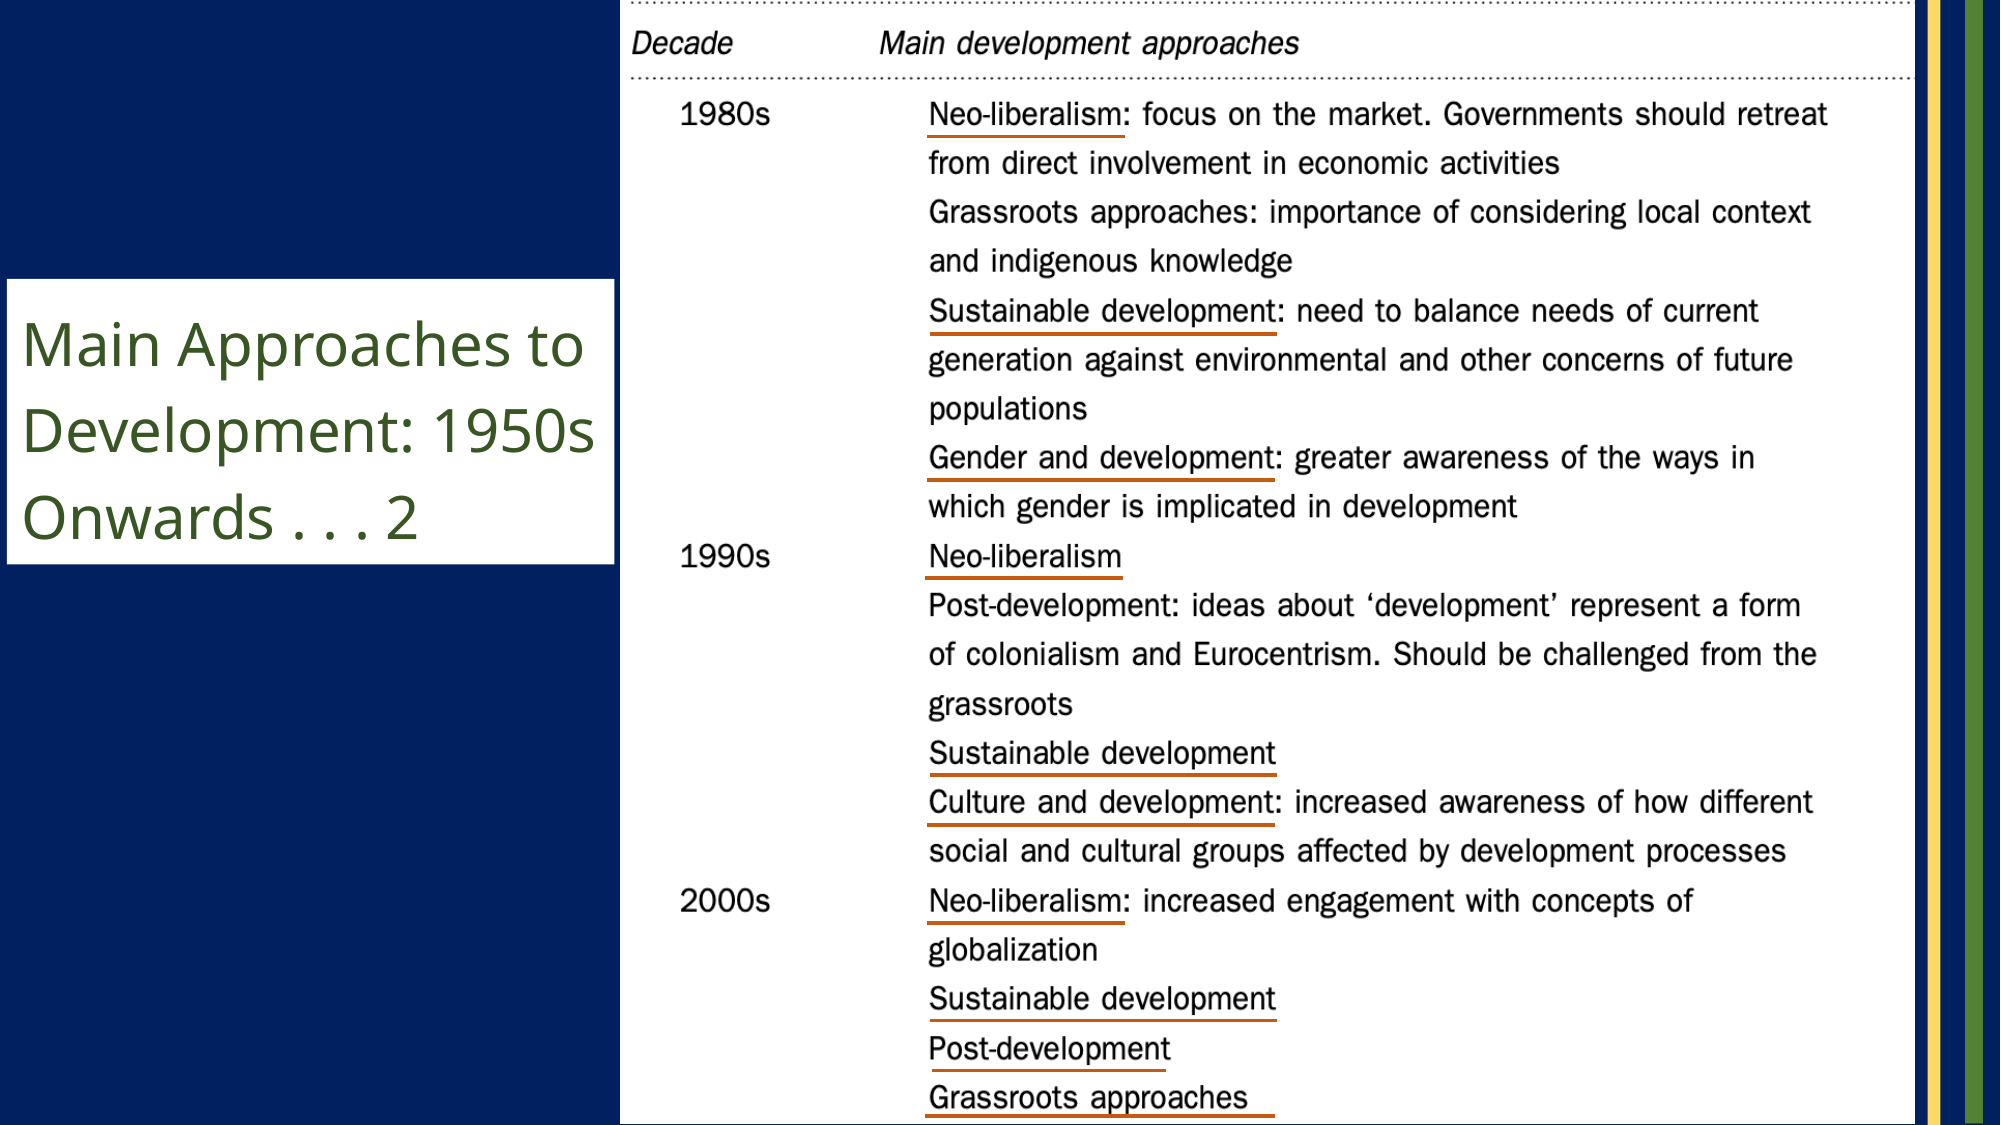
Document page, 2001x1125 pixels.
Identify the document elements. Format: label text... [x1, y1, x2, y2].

text_box [1927, 0, 1941, 1125]
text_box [620, 0, 1915, 1124]
title Main Approaches to Development: 1950s Onwards . . . 2 [6, 278, 615, 565]
text_box [1965, 0, 1983, 1124]
